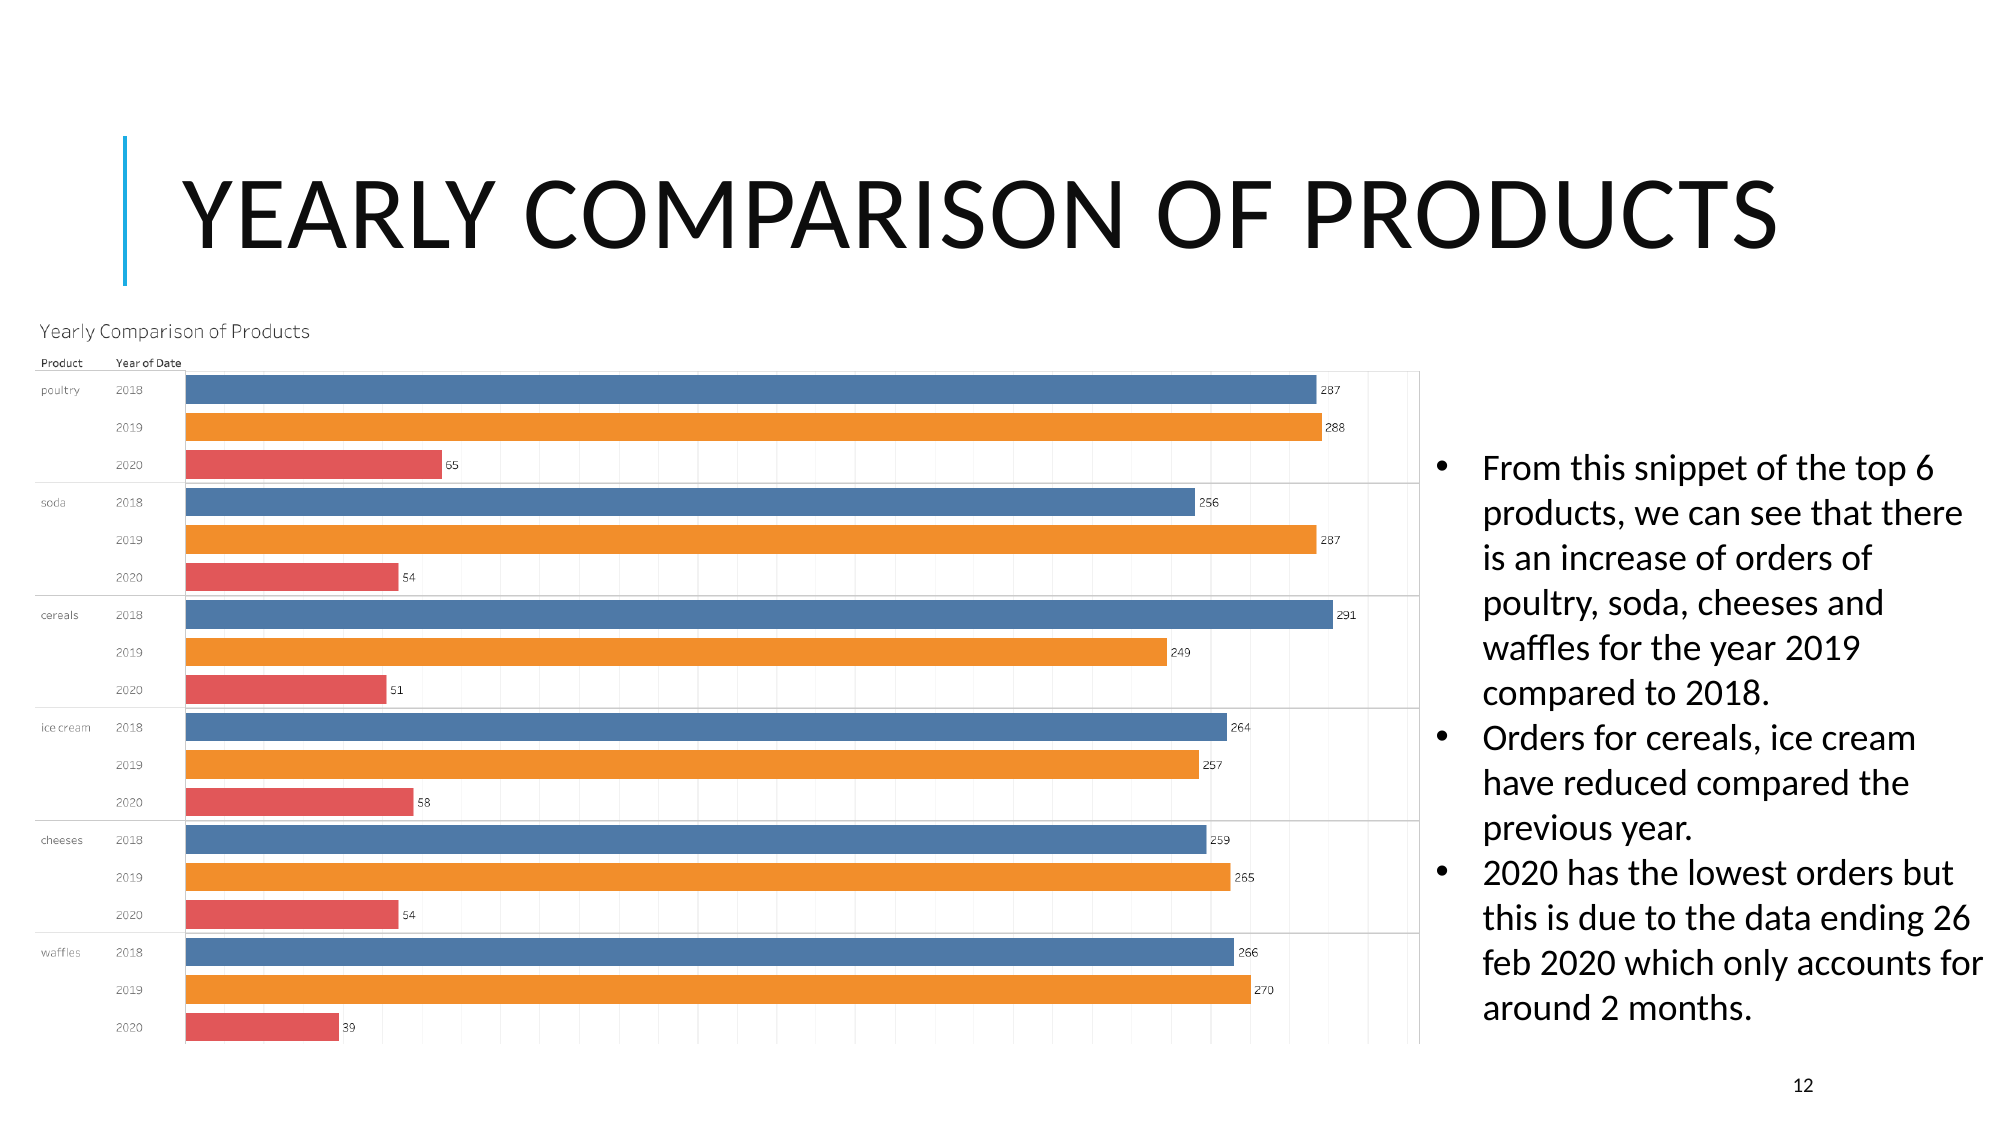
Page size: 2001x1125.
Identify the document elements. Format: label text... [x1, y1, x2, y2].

picture [35, 311, 1422, 1044]
slide_number 12 [1777, 1061, 1938, 1107]
title YEARLY COMPARISON OF PRODUCTS [168, 96, 1920, 342]
text_box From this snippet of the top 6 products, we can see that there is an increase of orders of poultry, soda, cheeses and waffles for the year 2019 compared to 2018. Orders for cereals, ice cream have reduced compared the previous year. 2020 has the lowest orders but this is due to the data ending 26 feb 2020 which only accounts for around 2 months. [1428, 435, 2000, 1035]
